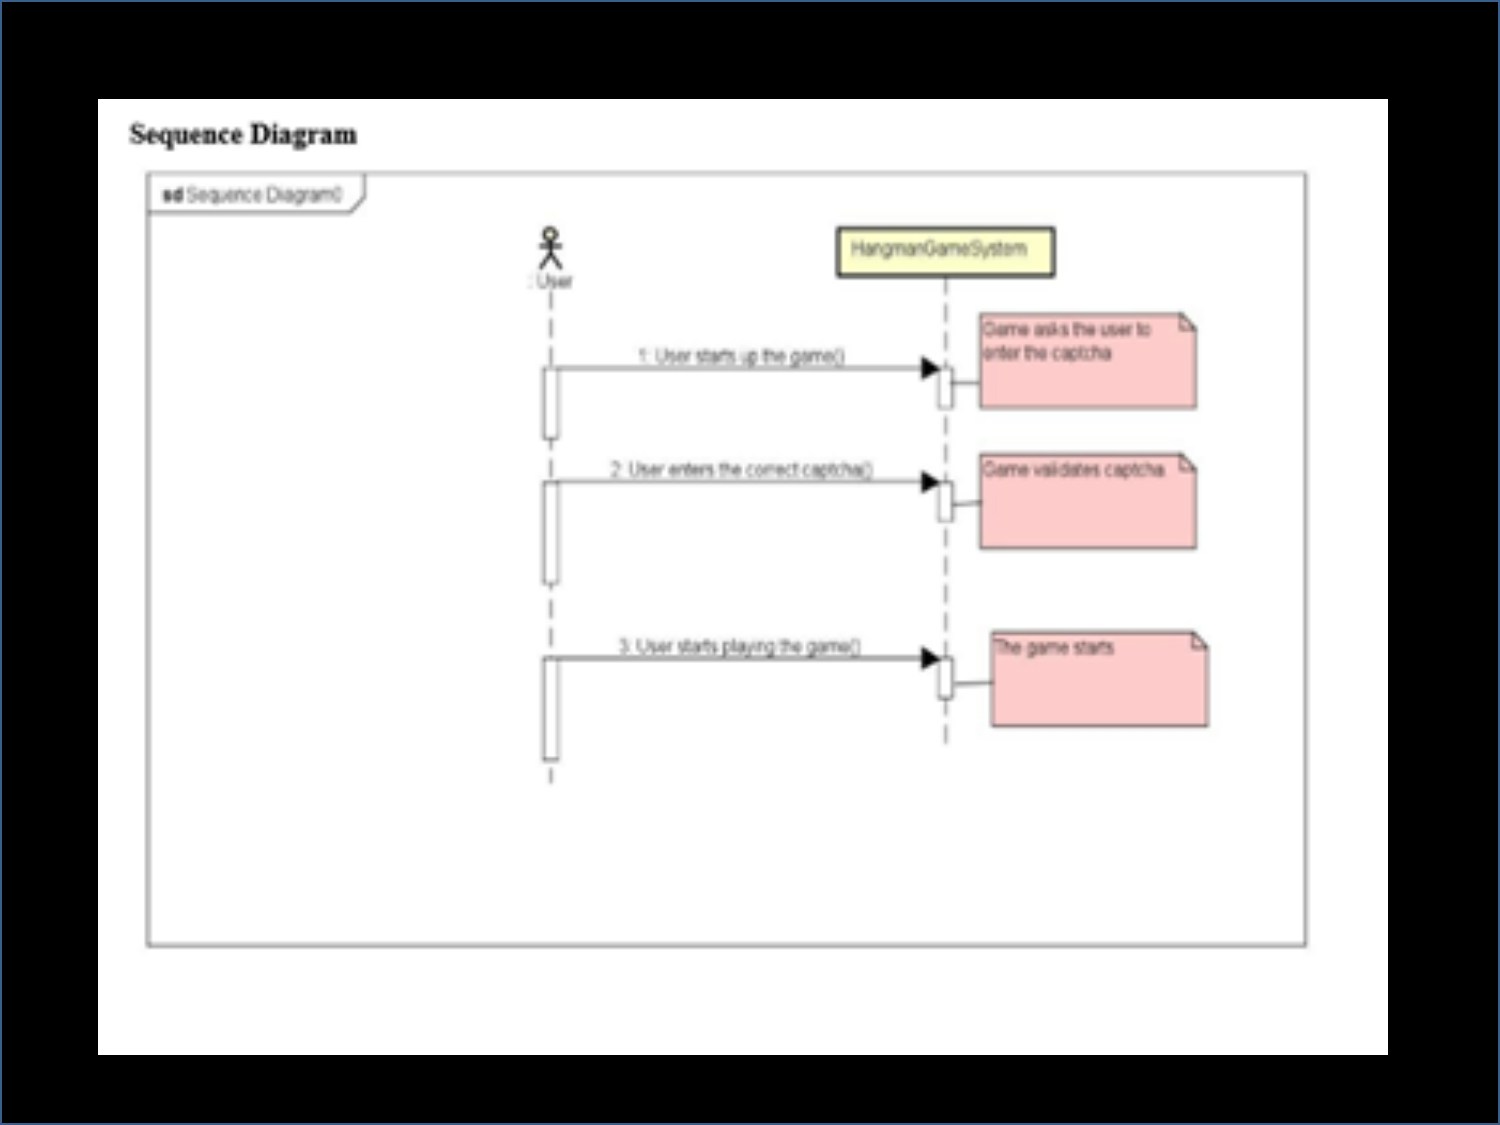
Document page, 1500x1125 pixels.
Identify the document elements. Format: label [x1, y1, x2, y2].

text_box [0, 0, 1500, 1125]
picture [97, 99, 1388, 1055]
